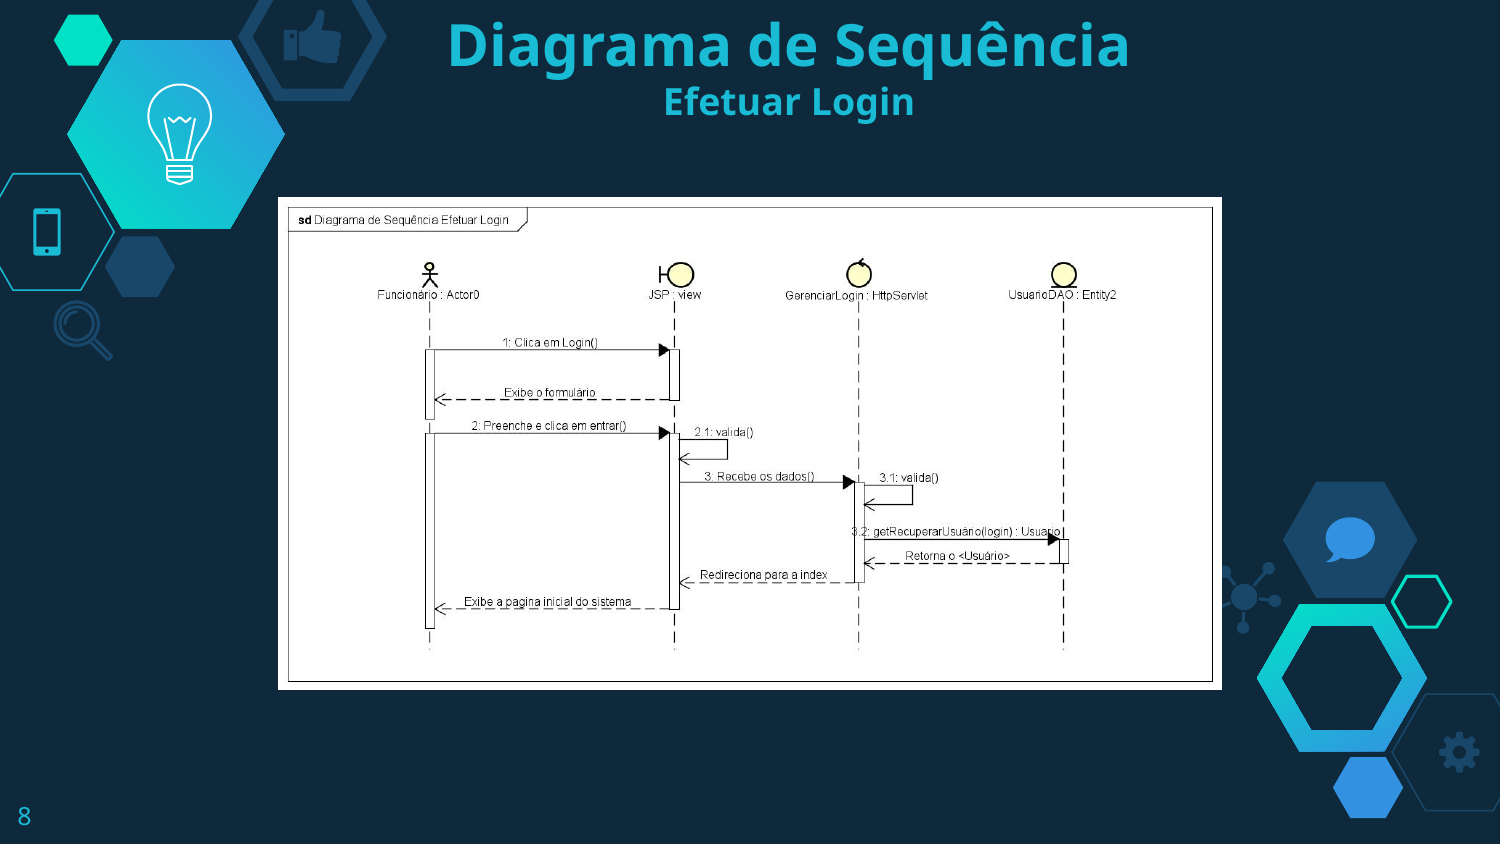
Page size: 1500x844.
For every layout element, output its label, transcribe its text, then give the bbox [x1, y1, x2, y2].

title Diagrama de Sequência Efetuar Login [383, 32, 1195, 138]
slide_number 8 [2, 785, 93, 844]
picture [278, 197, 1222, 690]
